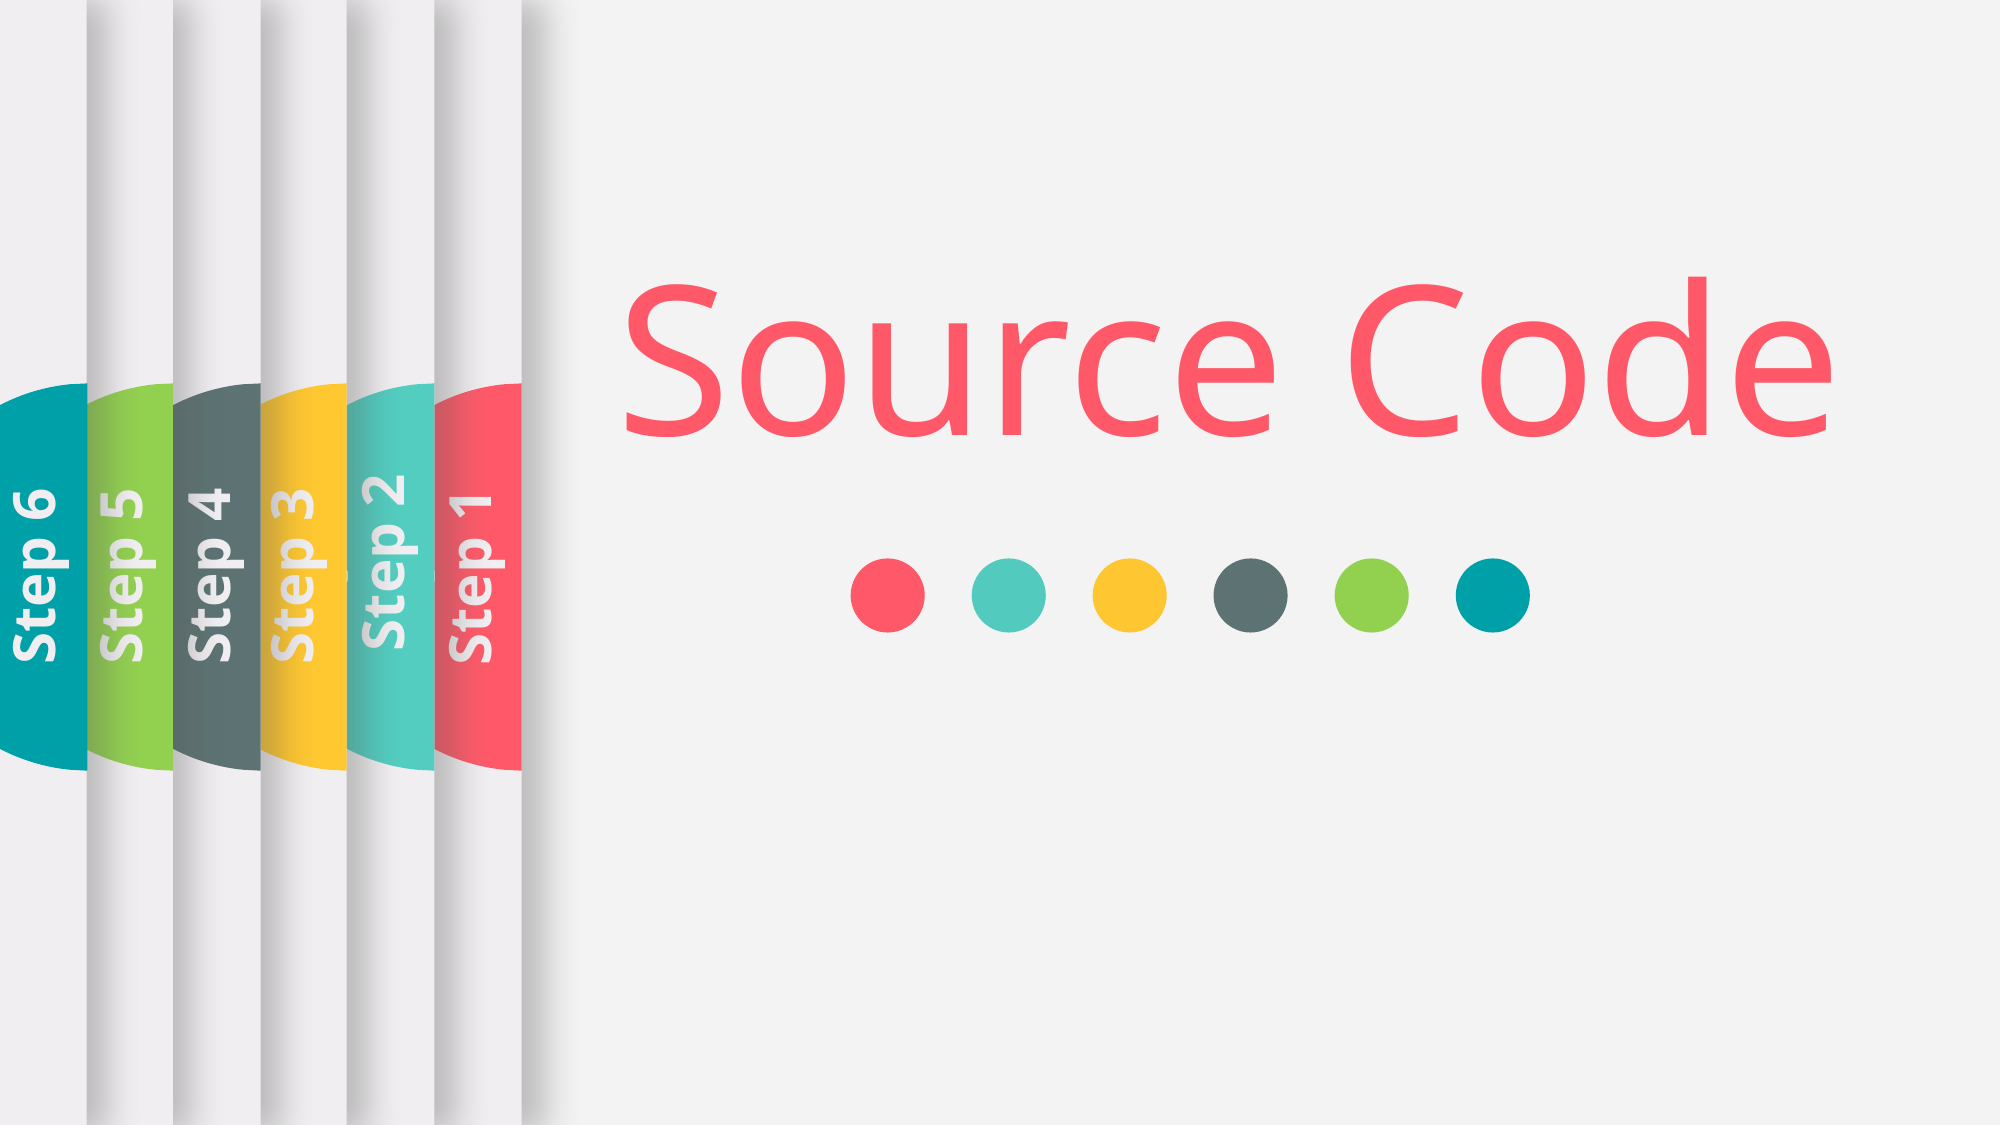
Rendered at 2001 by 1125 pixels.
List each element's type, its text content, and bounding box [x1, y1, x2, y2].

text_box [0, 0, 88, 1125]
text_box Source Code [567, 219, 2000, 485]
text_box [850, 558, 1530, 633]
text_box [435, 0, 522, 1125]
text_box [261, 0, 347, 1125]
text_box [347, 0, 435, 1125]
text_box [173, 0, 261, 1125]
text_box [88, 0, 173, 1125]
